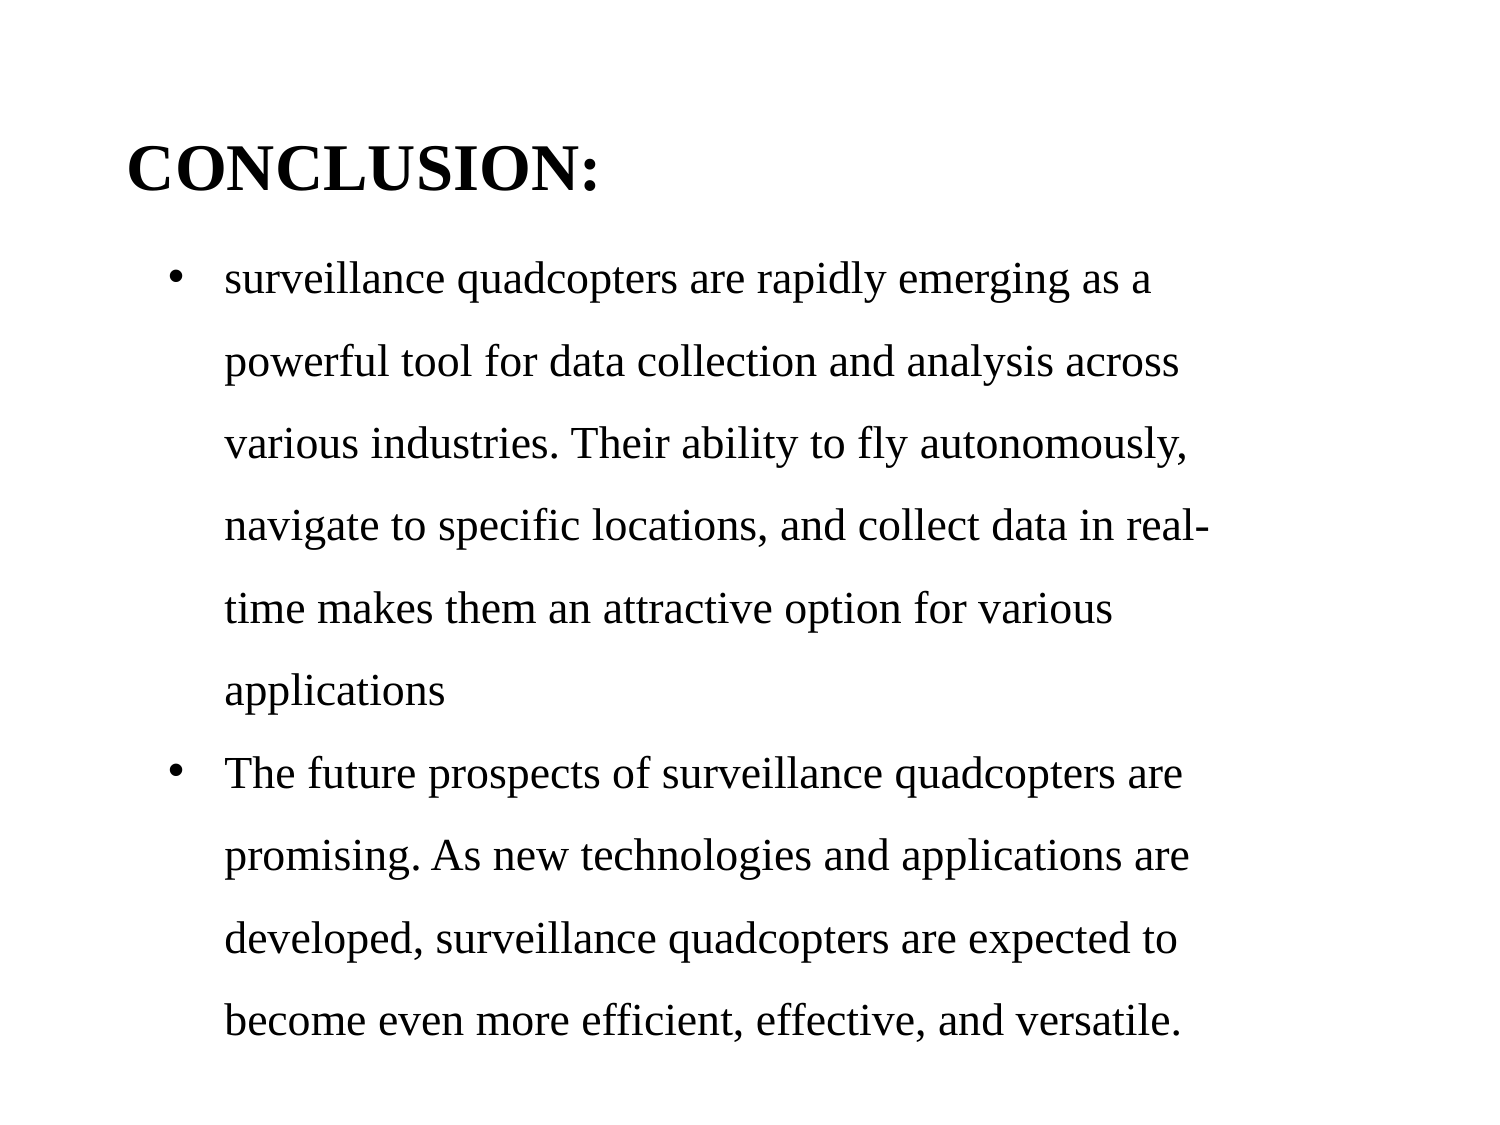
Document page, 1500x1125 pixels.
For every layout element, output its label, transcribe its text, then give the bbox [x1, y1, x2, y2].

text_box surveillance quadcopters are rapidly emerging as a powerful tool for data collection and analysis across various industries. Their ability to fly autonomously, navigate to specific locations, and collect data in real-time makes them an attractive option for various applications The future prospects of surveillance quadcopters are promising. As new technologies and applications are developed, surveillance quadcopters are expected to become even more efficient, effective, and versatile. [153, 212, 1276, 1125]
text_box CONCLUSION: [112, 116, 715, 212]
